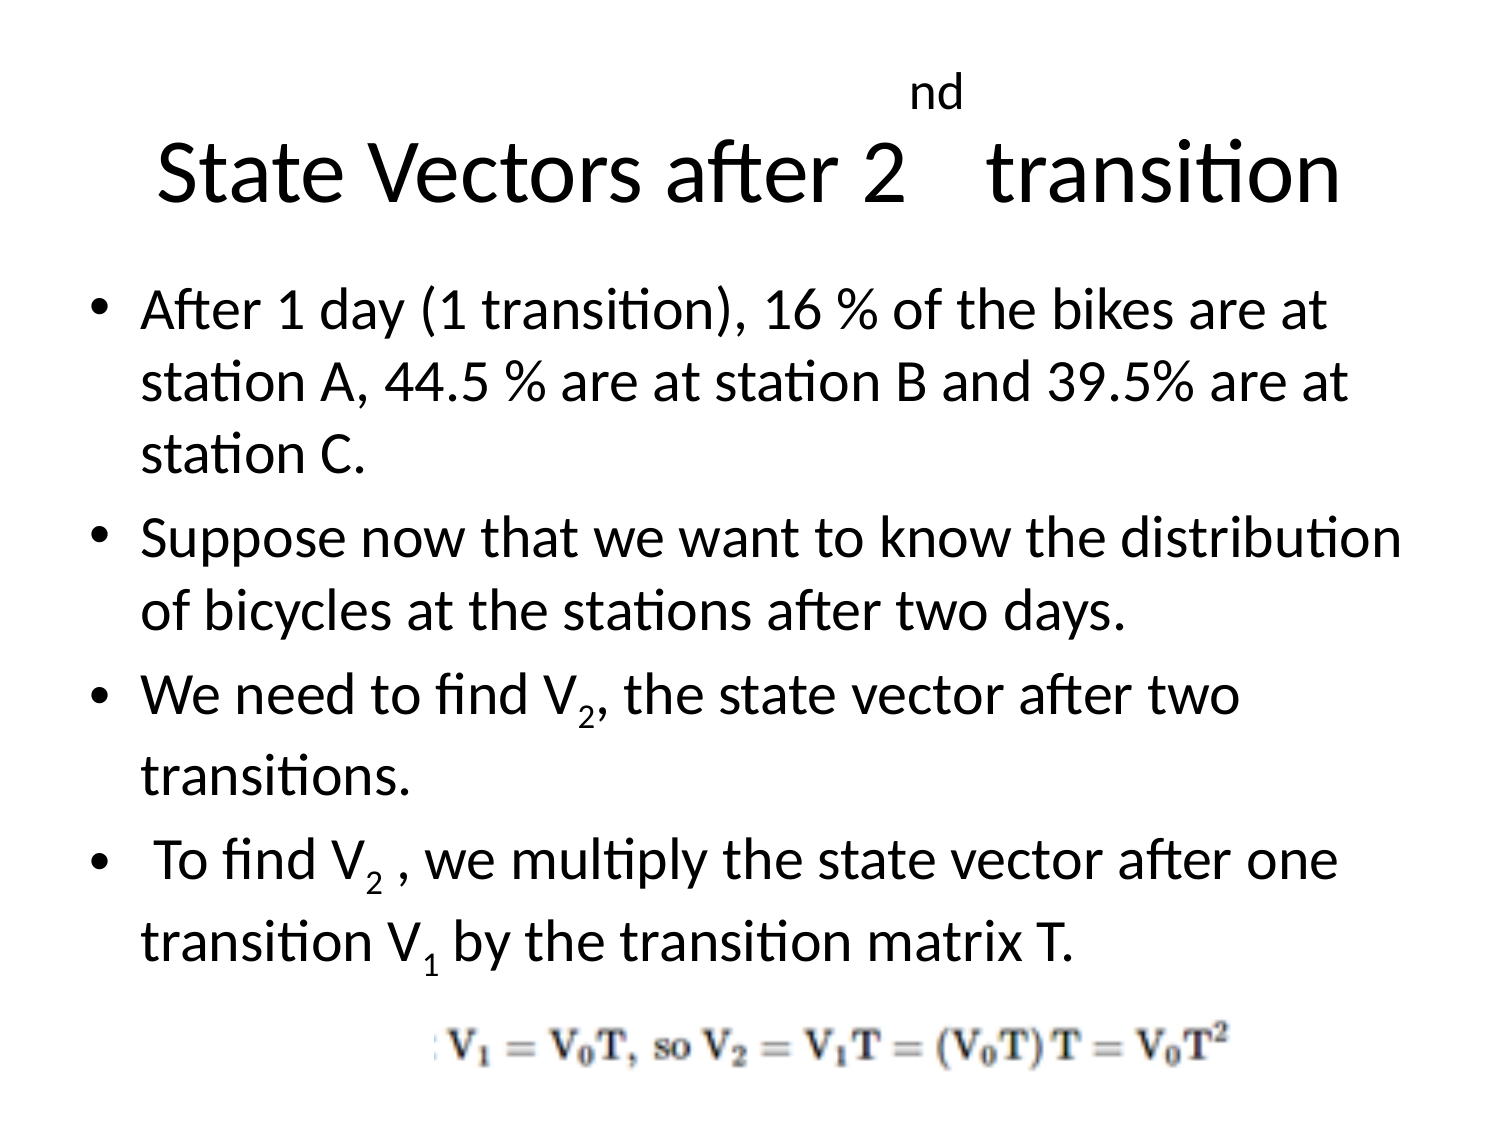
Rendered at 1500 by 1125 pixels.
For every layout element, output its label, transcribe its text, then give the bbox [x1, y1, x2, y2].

picture [434, 1004, 1246, 1086]
text_box After 1 day (1 transition), 16 % of the bikes are at station A, 44.5 % are at station B and 39.5% are at station C. Suppose now that we want to know the distribution of bicycles at the stations after two days. We need to find V2, the state vector after two transitions. To find V2 , we multiply the state vector after one transition V1 by the transition matrix T. [74, 262, 1425, 1005]
text_box State Vectors after 2nd transition [74, 45, 1425, 233]
